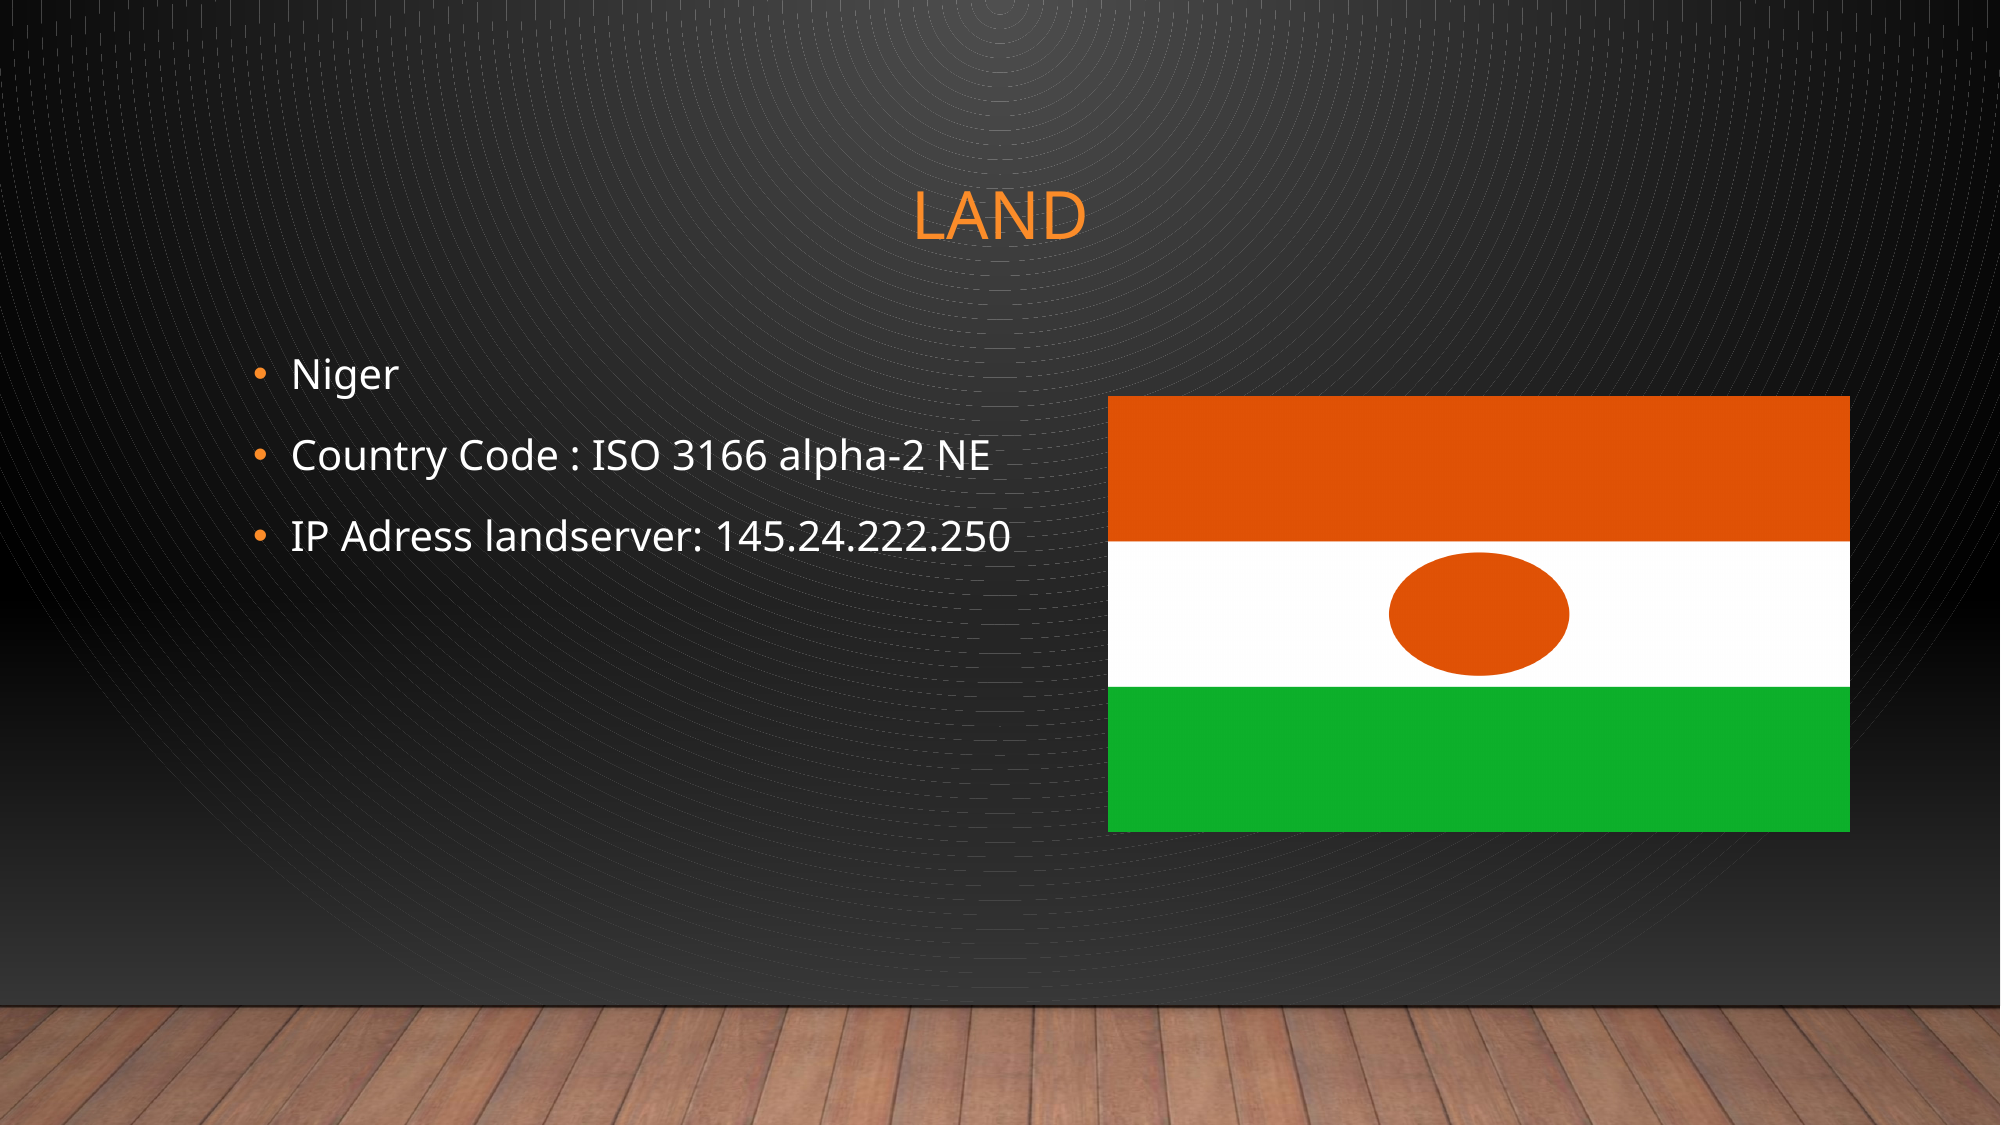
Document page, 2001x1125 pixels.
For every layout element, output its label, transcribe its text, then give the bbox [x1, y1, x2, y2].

picture [0, 1005, 2000, 1125]
picture [1108, 395, 1850, 832]
list Niger Country Code : ISO 3166 alpha-2 NE IP Adress landserver: 145.24.222.250 [238, 330, 1763, 897]
title Land [238, 131, 1763, 305]
